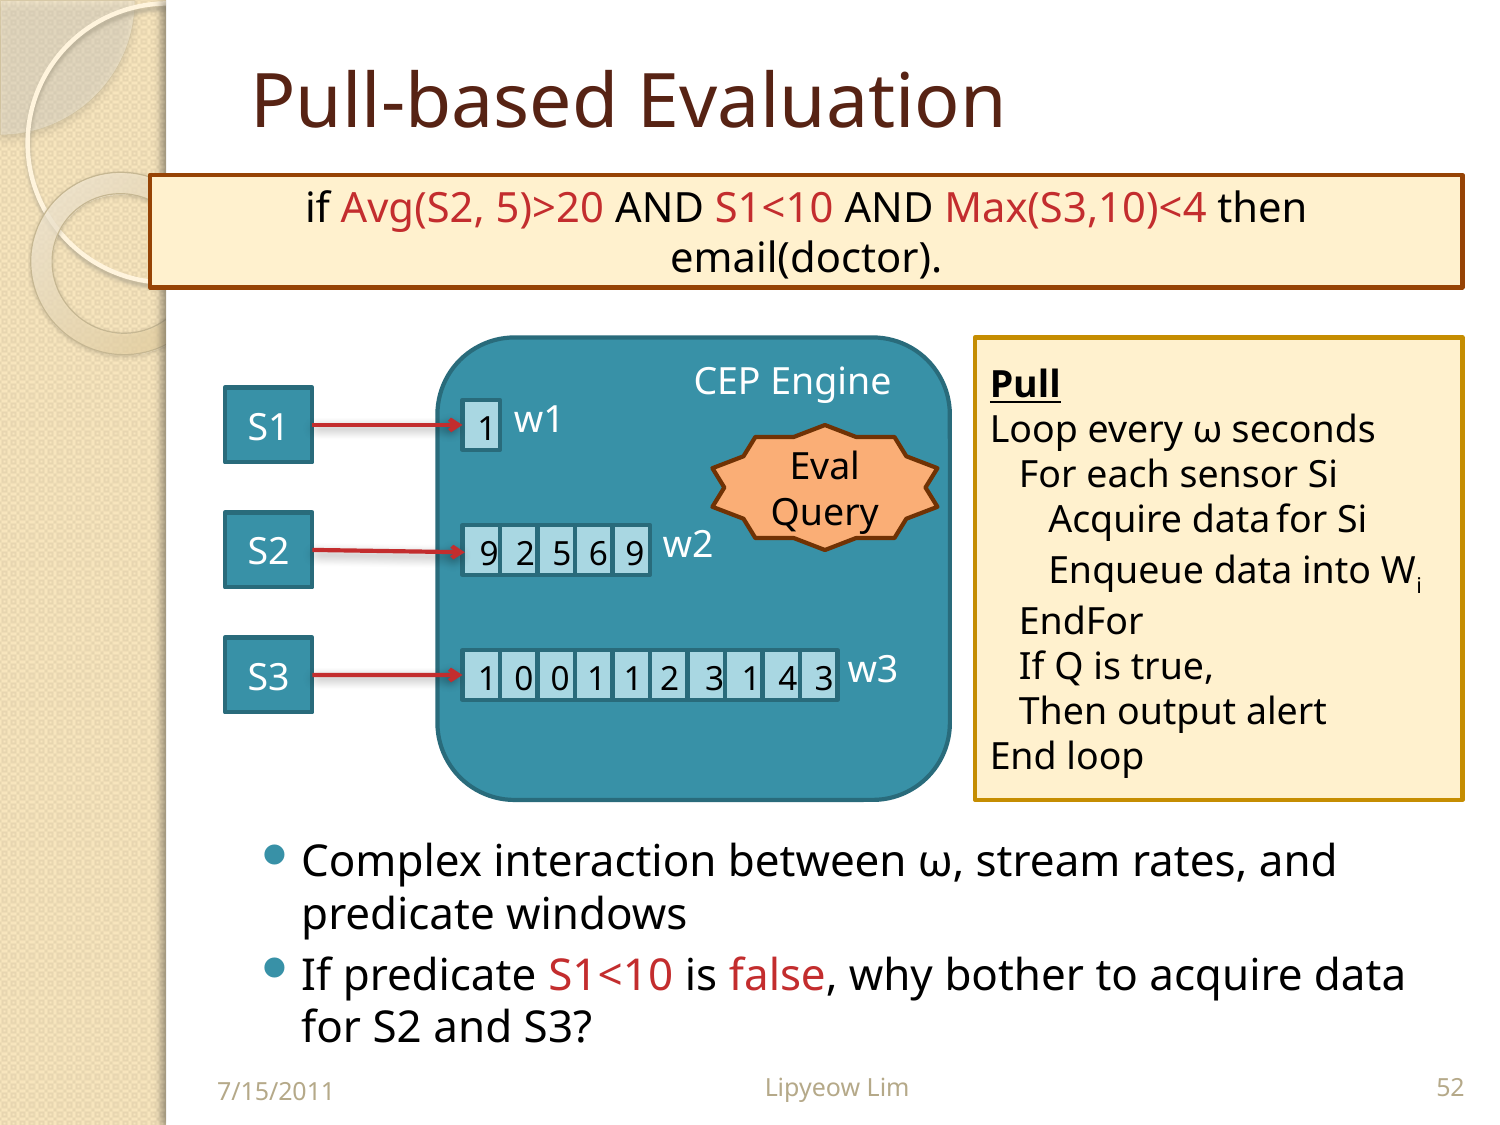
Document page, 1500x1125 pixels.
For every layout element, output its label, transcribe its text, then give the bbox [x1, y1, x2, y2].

text_box S1 [223, 385, 314, 464]
title Pull-based Evaluation [235, 45, 1466, 150]
text_box w3 [832, 637, 914, 698]
text_box Eval Query [710, 423, 940, 552]
list Complex interaction between ω, stream rates, and predicate windows If predicate S1<10 is false, why bother to acquire data for S2 and S3? [235, 825, 1466, 1063]
text_box w2 [648, 512, 729, 573]
text_box if Avg(S2, 5)>20 AND S1<10 AND Max(S3,10)<4 then email(doctor). [148, 173, 1465, 290]
text_box 1 [462, 399, 512, 455]
text_box w1 [499, 387, 580, 448]
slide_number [162, 1034, 350, 1113]
text_box [435, 335, 952, 803]
footer Lipyeow Lim [750, 1034, 1225, 1113]
text_box S2 [223, 510, 314, 589]
text_box S3 [223, 635, 314, 714]
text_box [462, 649, 838, 701]
slide_number 52 [1413, 1034, 1488, 1113]
text_box 1 0 0 1 1 2 3 1 4 3 [841, 649, 850, 705]
text_box 9 2 5 6 9 [654, 524, 660, 580]
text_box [312, 549, 463, 553]
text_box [462, 524, 651, 576]
text_box Pull Loop every ω seconds For each sensor Si Acquire data for Si Enqueue data into Wi EndFor If Q is true, Then output alert End loop [973, 335, 1465, 802]
text_box CEP Engine [678, 349, 907, 410]
